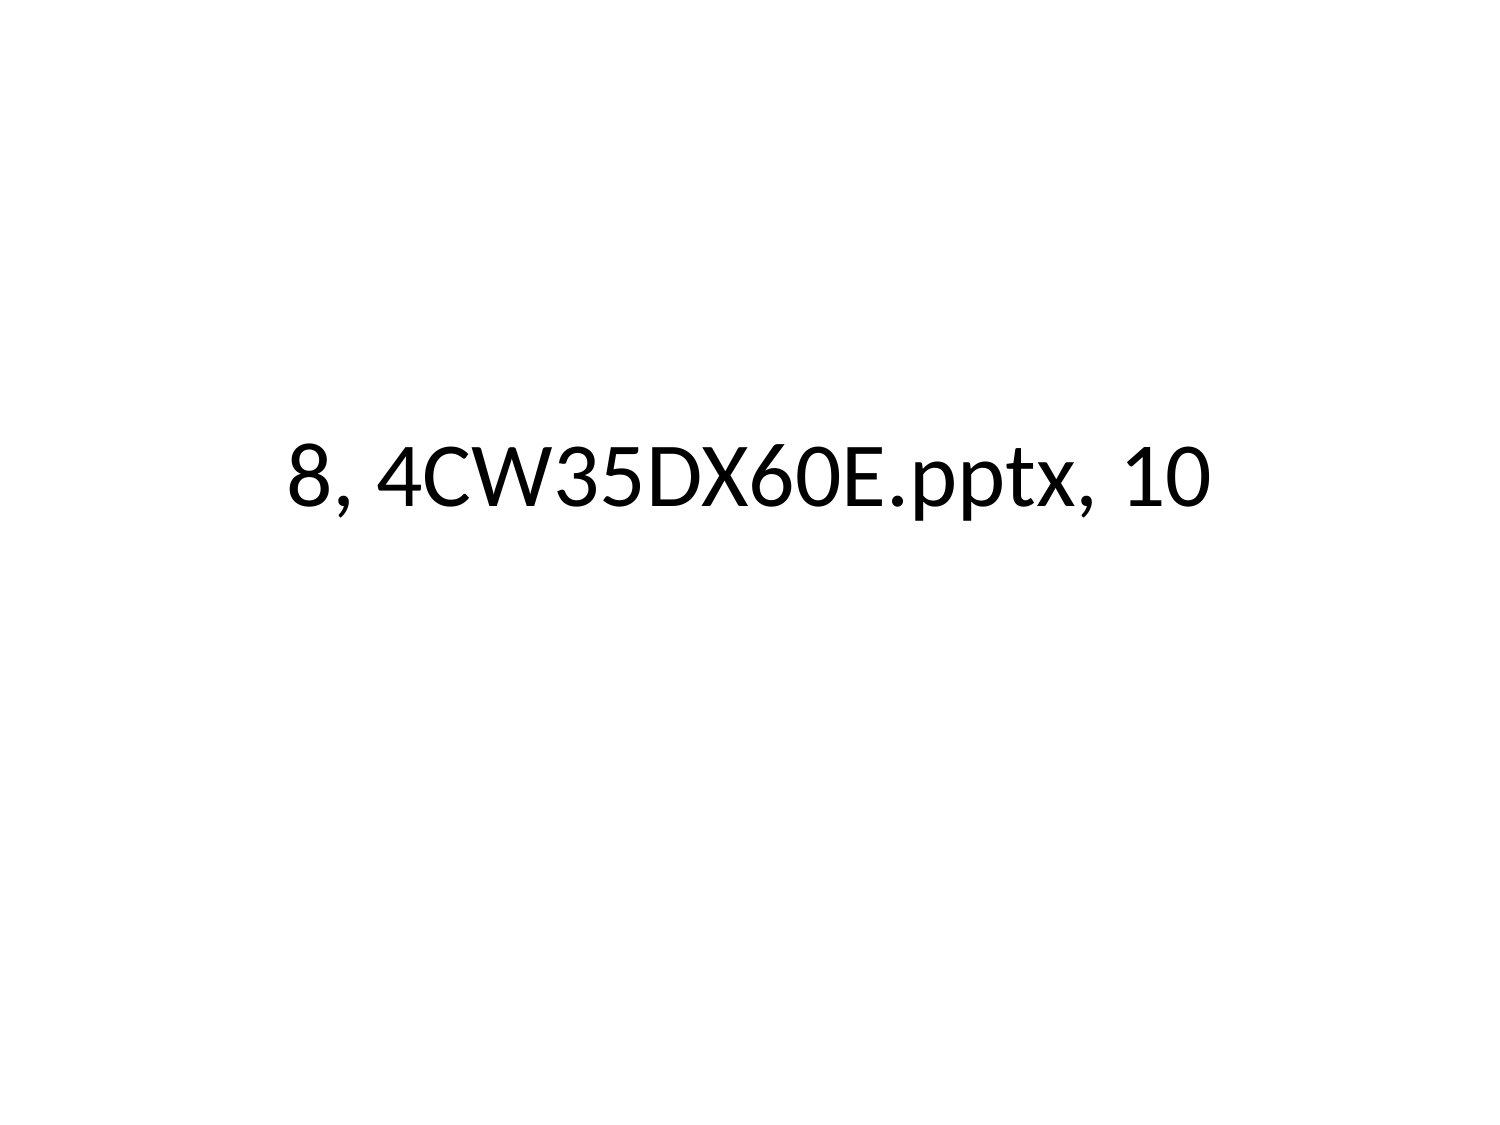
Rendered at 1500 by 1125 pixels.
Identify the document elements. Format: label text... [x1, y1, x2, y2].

title 8, 4CW35DX60E.pptx, 10 [112, 349, 1388, 591]
